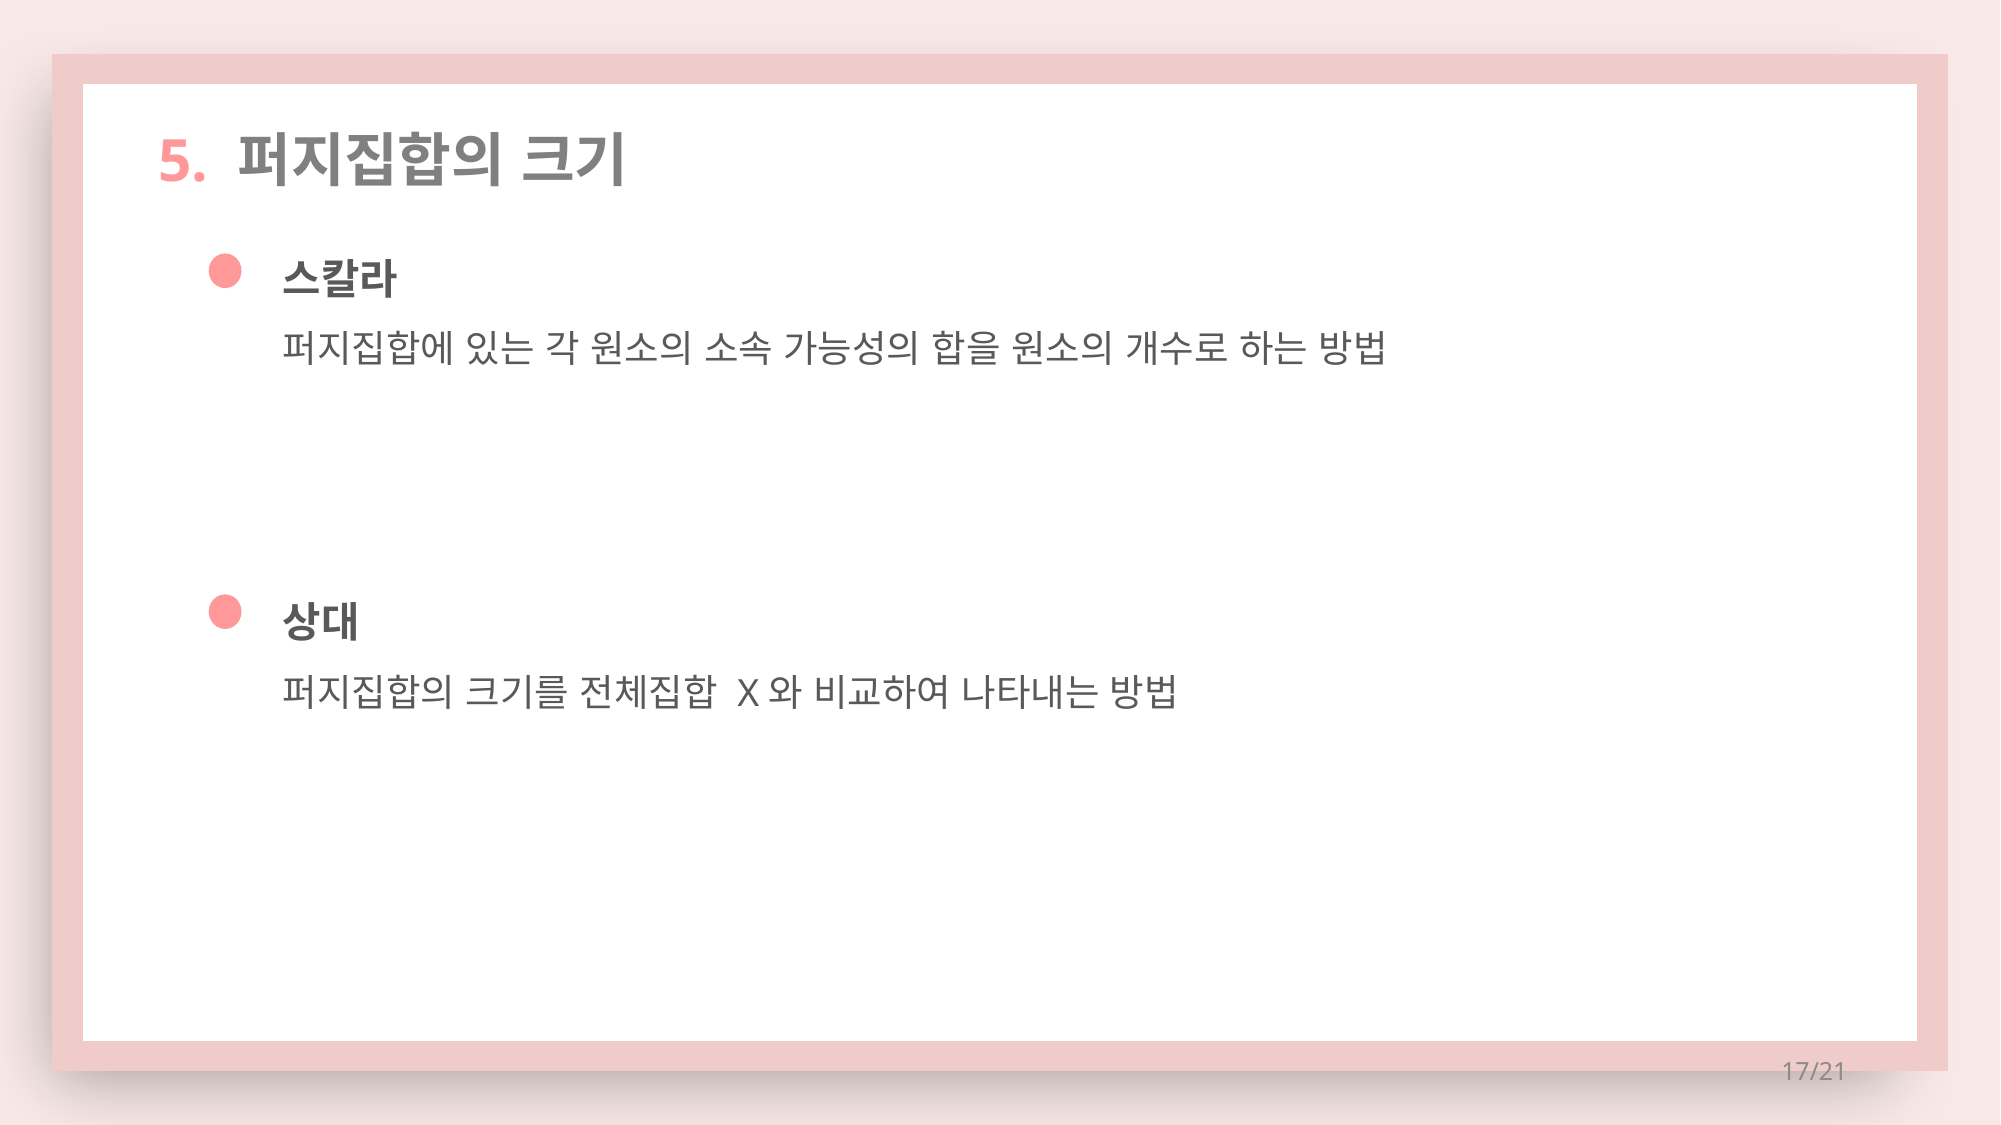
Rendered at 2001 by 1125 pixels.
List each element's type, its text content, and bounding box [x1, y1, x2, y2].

slide_number 17/21 [1412, 1042, 1863, 1103]
text_box [207, 252, 243, 290]
text_box [66, 68, 1934, 1057]
text_box 5. 퍼지집합의 크기 [143, 115, 1104, 201]
text_box [207, 593, 243, 631]
